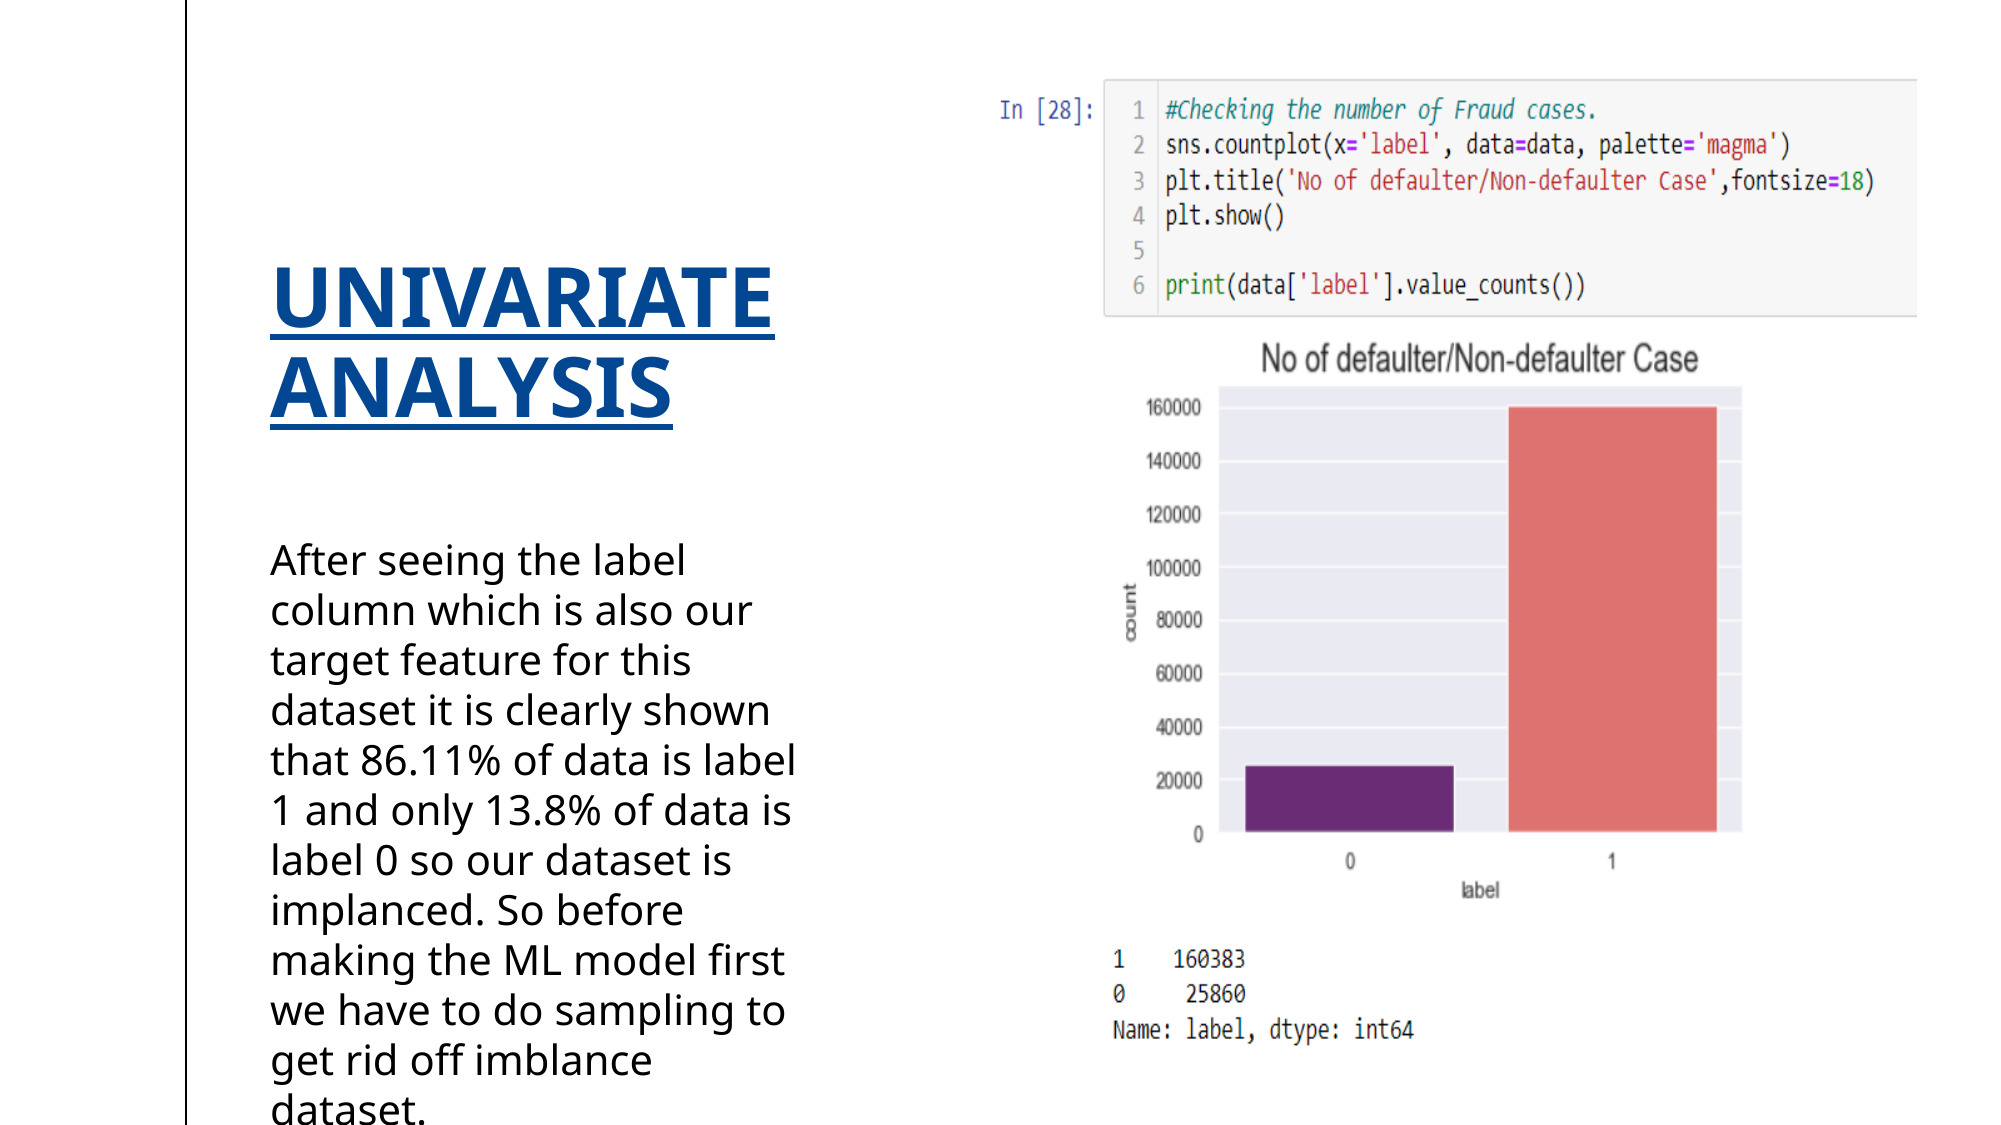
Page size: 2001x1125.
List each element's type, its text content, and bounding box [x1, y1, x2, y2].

picture [966, 58, 1917, 1078]
list After seeing the label column which is also our target feature for this dataset it is clearly shown that 86.11% of data is label 1 and only 13.8% of data is label 0 so our dataset is implanced. So before making the ML model first we have to do sampling to get rid off imblance dataset. [269, 526, 810, 1029]
title univariate analysis [269, 338, 810, 443]
